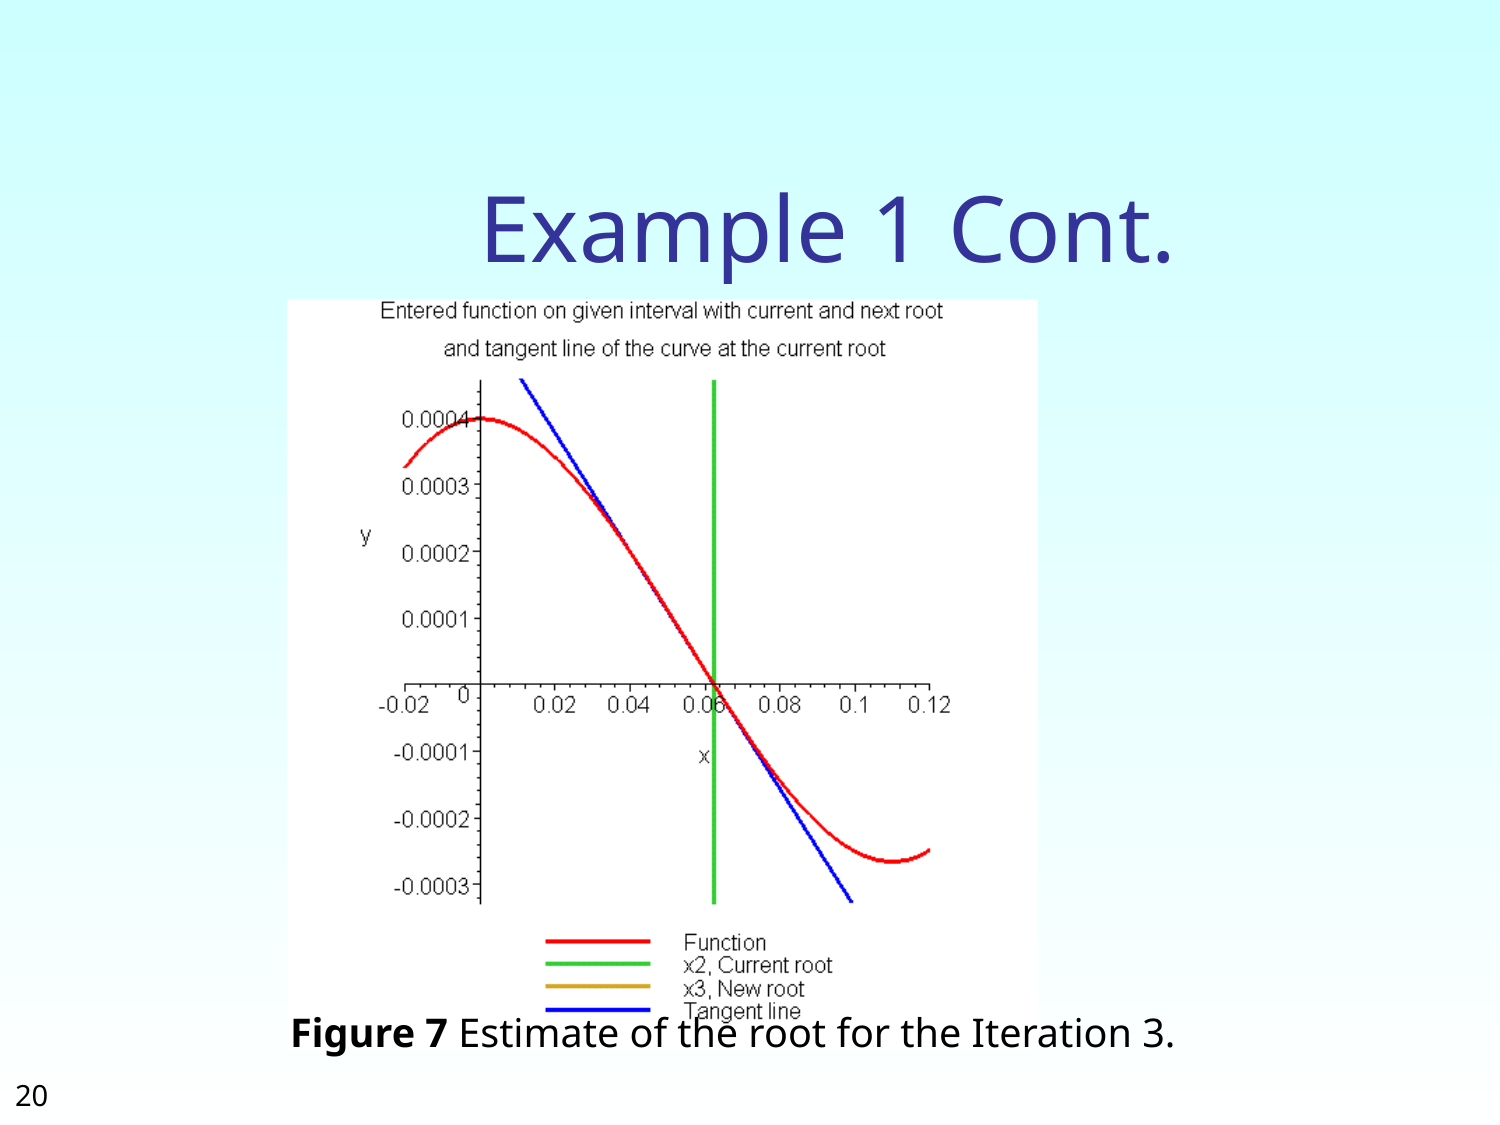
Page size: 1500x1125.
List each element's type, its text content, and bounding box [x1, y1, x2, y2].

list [287, 299, 1038, 1051]
text_box Figure 7 Estimate of the root for the Iteration 3. [275, 999, 1213, 1063]
title Example 1 Cont. [188, 101, 1468, 289]
text_box ‹#› [0, 1087, 313, 1125]
